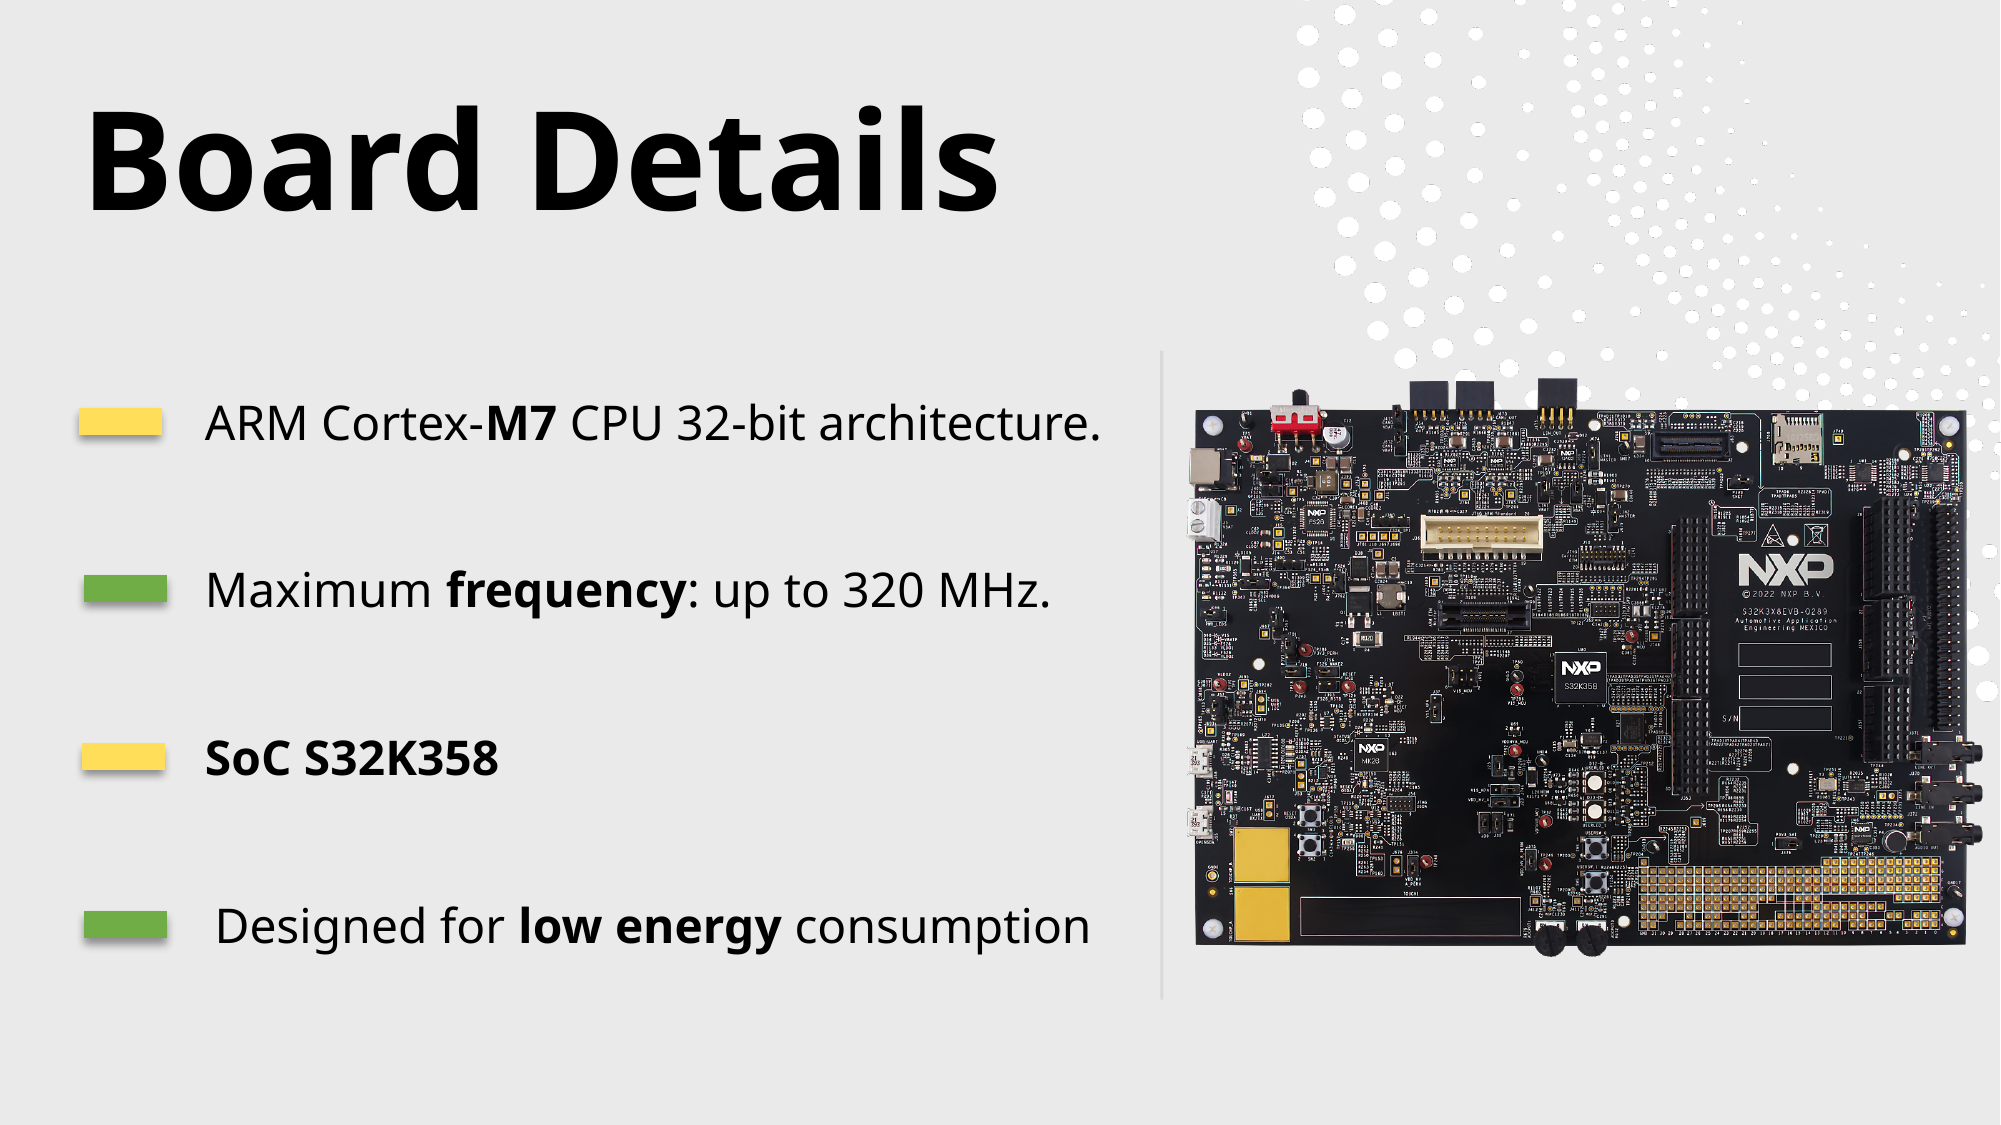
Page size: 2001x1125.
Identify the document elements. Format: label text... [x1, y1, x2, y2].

text_box [1295, 0, 2000, 306]
text_box [79, 408, 162, 435]
text_box ARM Cortex-M7 CPU 32-bit architecture. [190, 385, 944, 458]
picture [944, 306, 2000, 1027]
text_box [84, 911, 167, 938]
text_box Board Details [66, 65, 1067, 246]
text_box [82, 743, 165, 770]
text_box Designed for low energy consumption [199, 888, 944, 961]
text_box SoC S32K358 [190, 720, 664, 793]
text_box [84, 575, 167, 602]
text_box Maximum frequency: up to 320 MHz. [190, 551, 944, 625]
